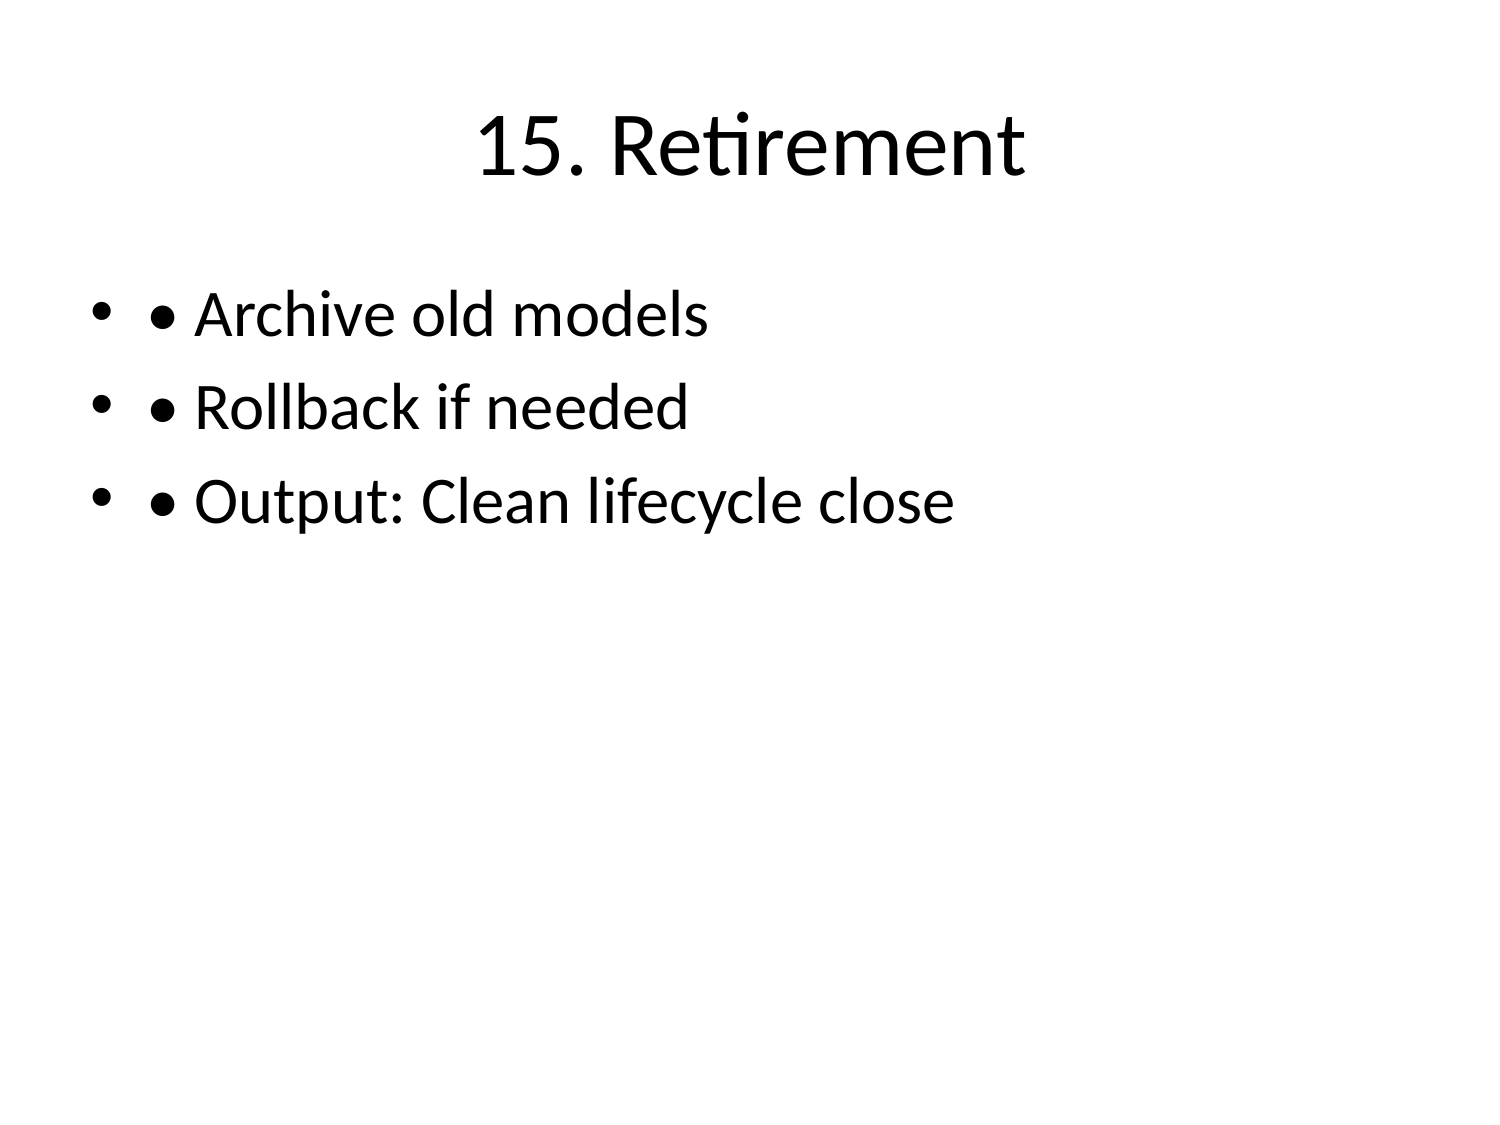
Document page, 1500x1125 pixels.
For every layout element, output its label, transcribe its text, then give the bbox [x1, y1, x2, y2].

list • Archive old models • Rollback if needed • Output: Clean lifecycle close [75, 262, 1425, 1005]
title 15. Retirement [75, 45, 1425, 233]
